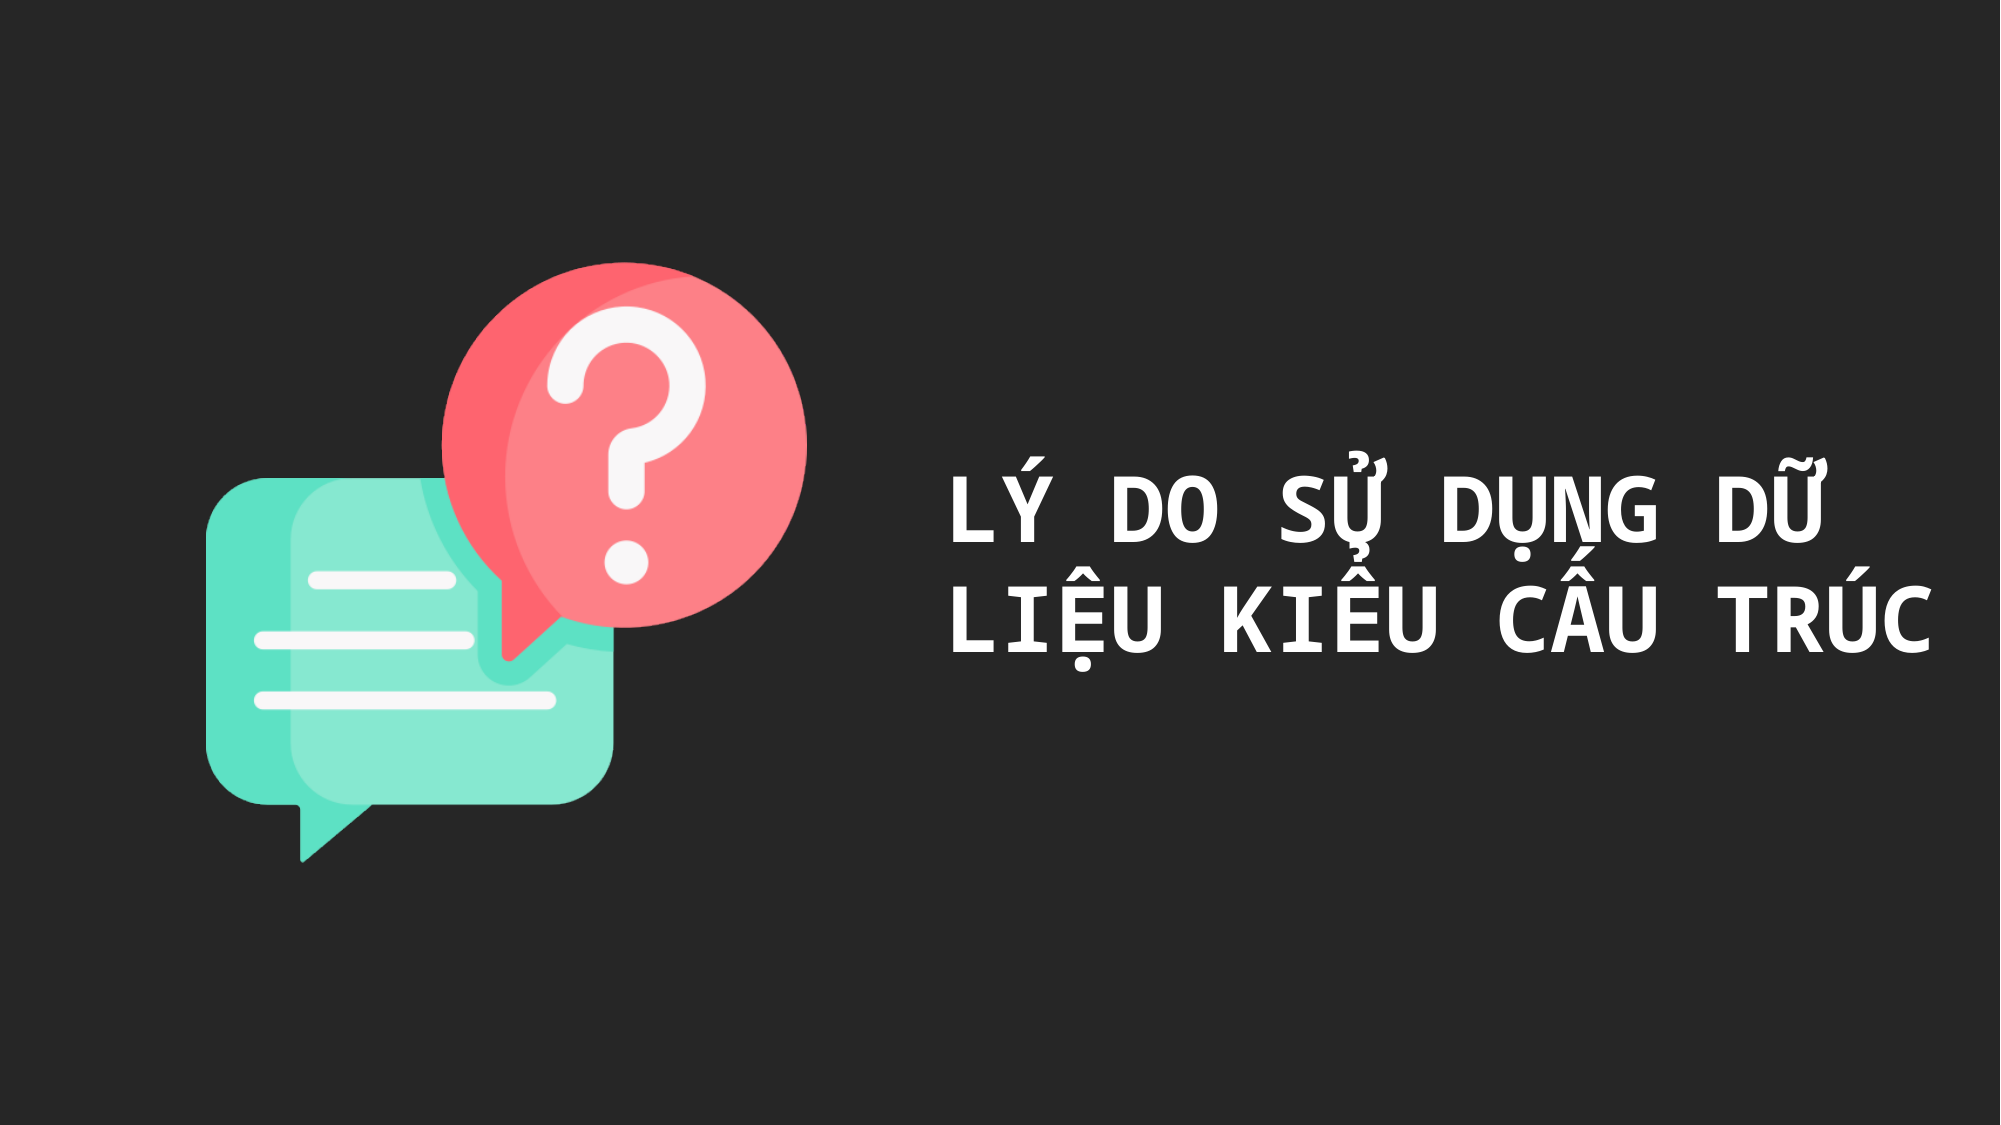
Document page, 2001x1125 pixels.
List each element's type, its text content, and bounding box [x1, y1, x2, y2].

picture [206, 262, 807, 863]
text_box LÝ DO SỬ DỤNG DỮ LIỆU KIỂU CẤU TRÚC [930, 443, 2000, 679]
